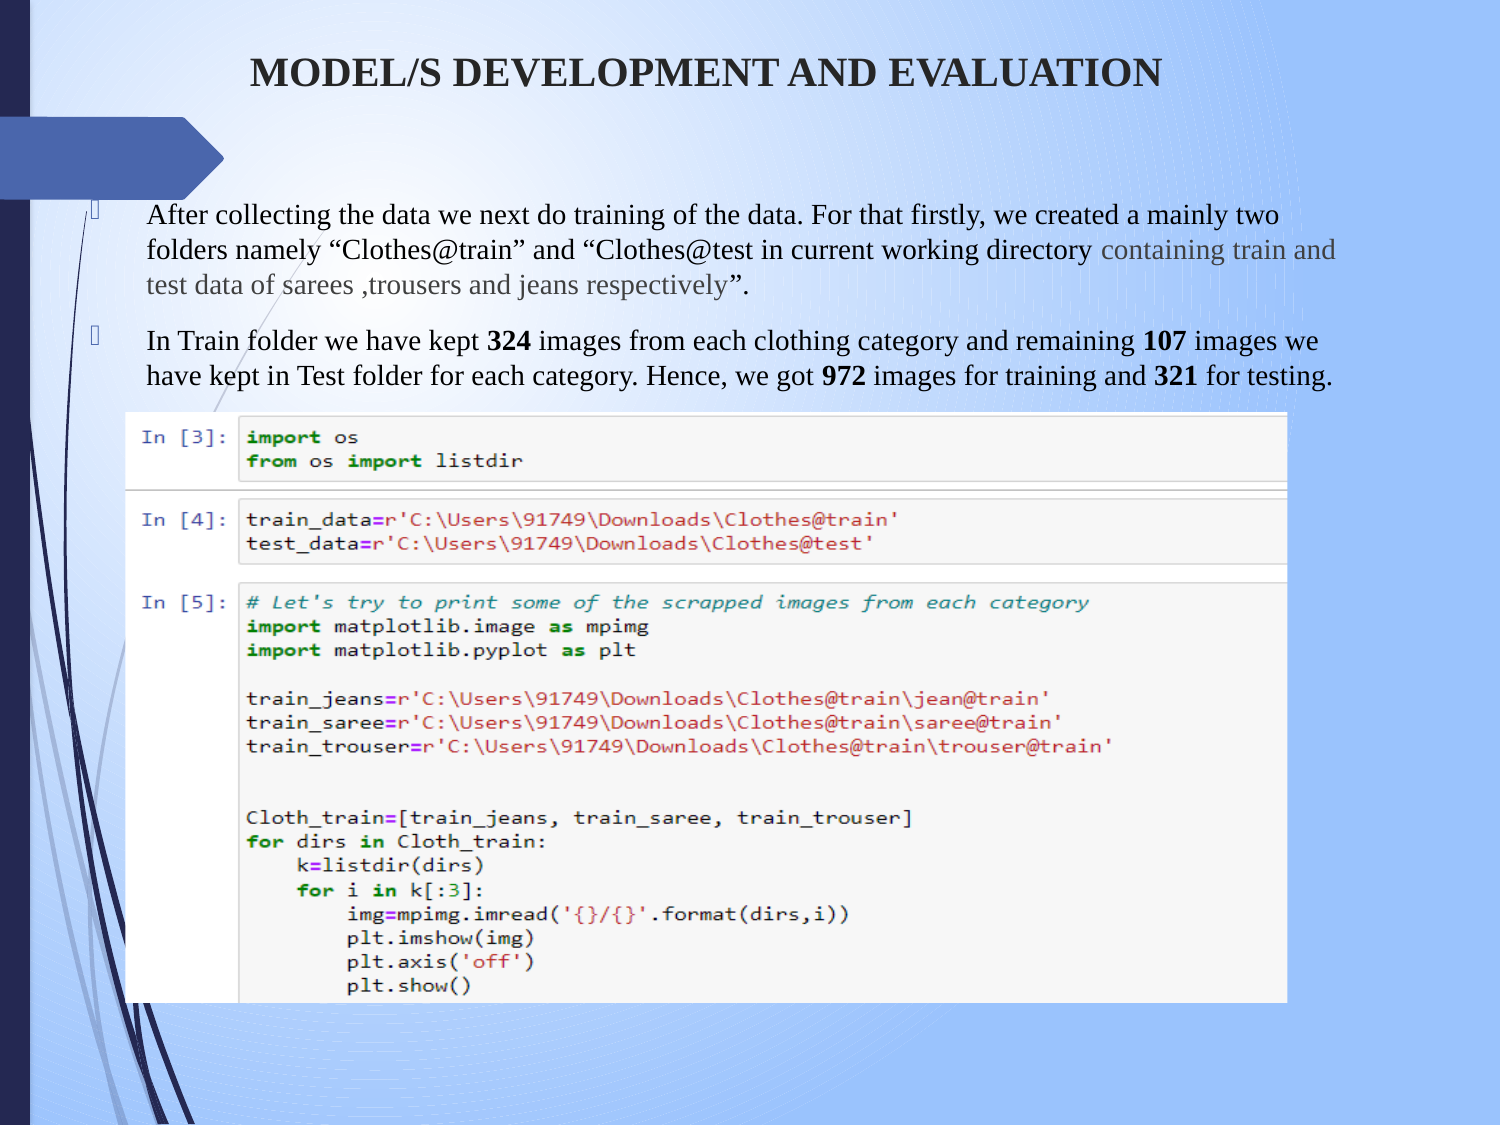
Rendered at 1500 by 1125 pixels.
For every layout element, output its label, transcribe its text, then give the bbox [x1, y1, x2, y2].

list After collecting the data we next do training of the data. For that firstly, we created a mainly two folders namely “Clothes@train” and “Clothes@test in current working directory containing train and test data of sarees ,trousers and jeans respectively”. In Train folder we have kept 324 images from each clothing category and remaining 107 images we have kept in Test folder for each category. Hence, we got 972 images for training and 321 for testing. [75, 187, 1376, 438]
title MODEL/S DEVELOPMENT AND EVALUATION [75, 37, 1338, 162]
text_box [125, 412, 1288, 1003]
